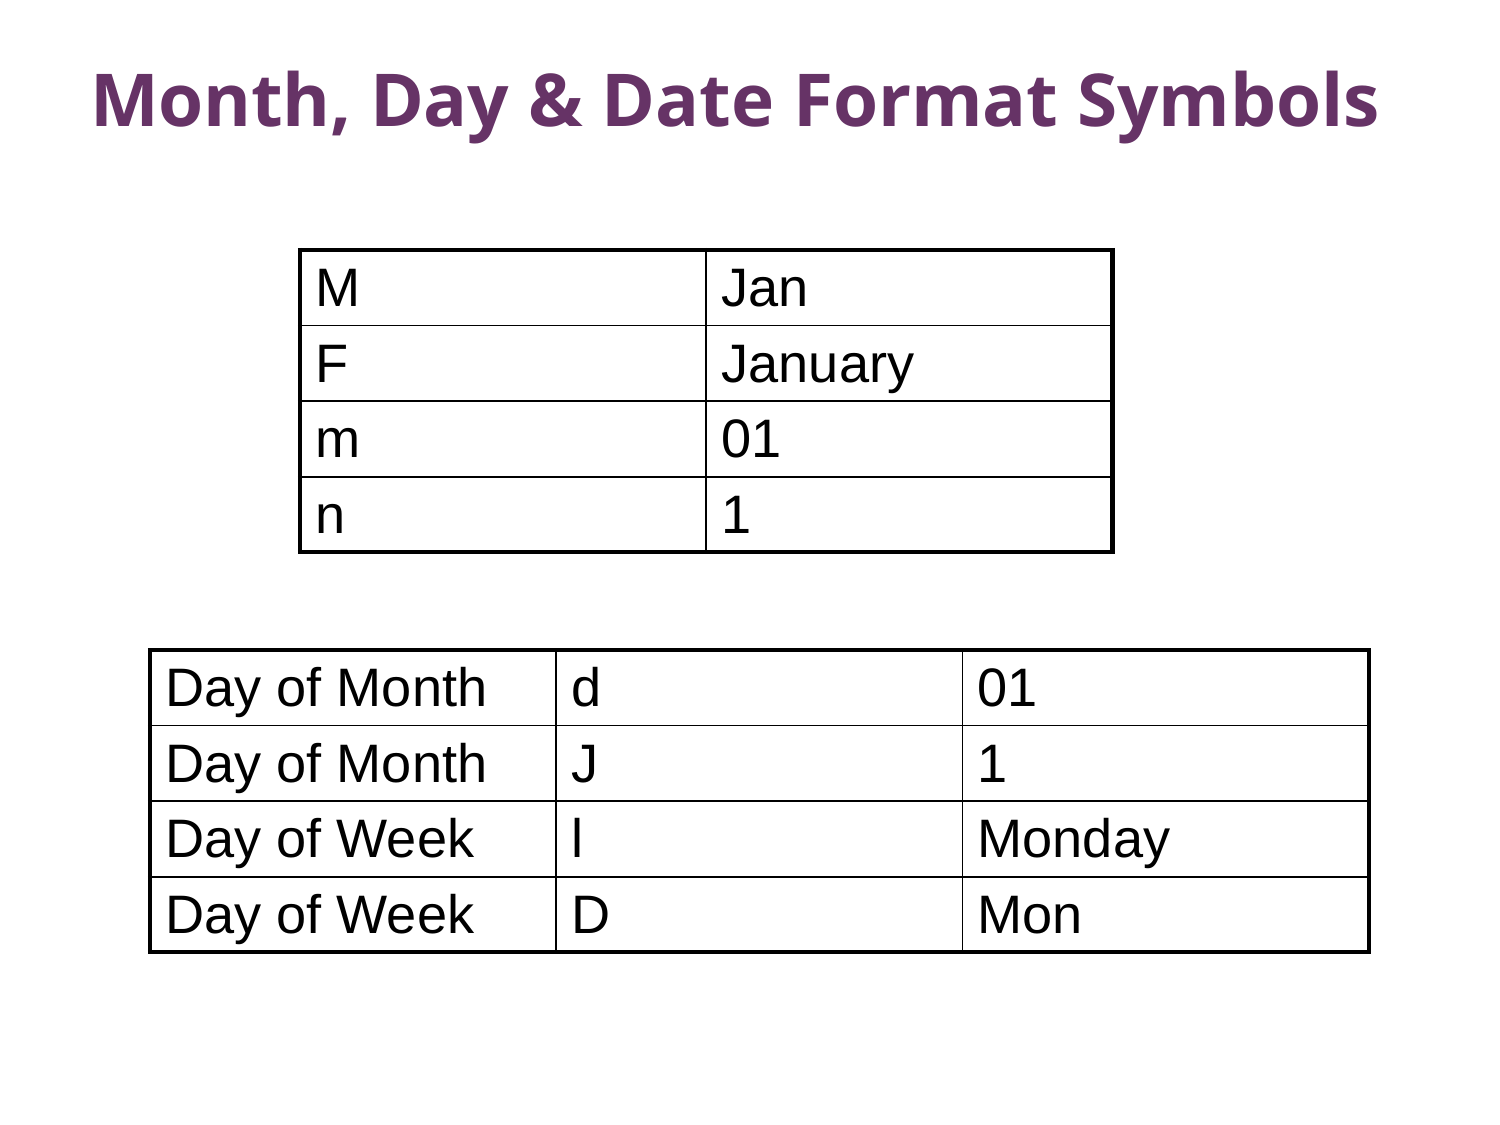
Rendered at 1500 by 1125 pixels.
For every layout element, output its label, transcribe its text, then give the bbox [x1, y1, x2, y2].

title Month, Day & Date Format Symbols [75, 45, 1425, 233]
table_cell 1 [963, 726, 1367, 800]
table_cell Day of Week [152, 878, 555, 950]
table_header d [557, 652, 962, 725]
table_header Jan [707, 252, 1110, 325]
table_header 01 [963, 652, 1367, 725]
table_cell D [557, 878, 962, 950]
table_header Day of Month [152, 652, 555, 725]
table_cell January [707, 326, 1110, 400]
table_cell Day of Month [152, 726, 555, 800]
table_cell 01 [707, 402, 1110, 476]
table_cell l [557, 802, 962, 876]
table_cell Mon [963, 878, 1367, 950]
table_cell J [557, 726, 962, 800]
table_header M [302, 252, 705, 325]
table_cell Day of Week [152, 802, 555, 876]
table_cell F [302, 326, 705, 400]
table_cell n [302, 478, 705, 550]
table_cell m [302, 402, 705, 476]
table_cell Monday [963, 802, 1367, 876]
table_cell 1 [707, 478, 1110, 550]
